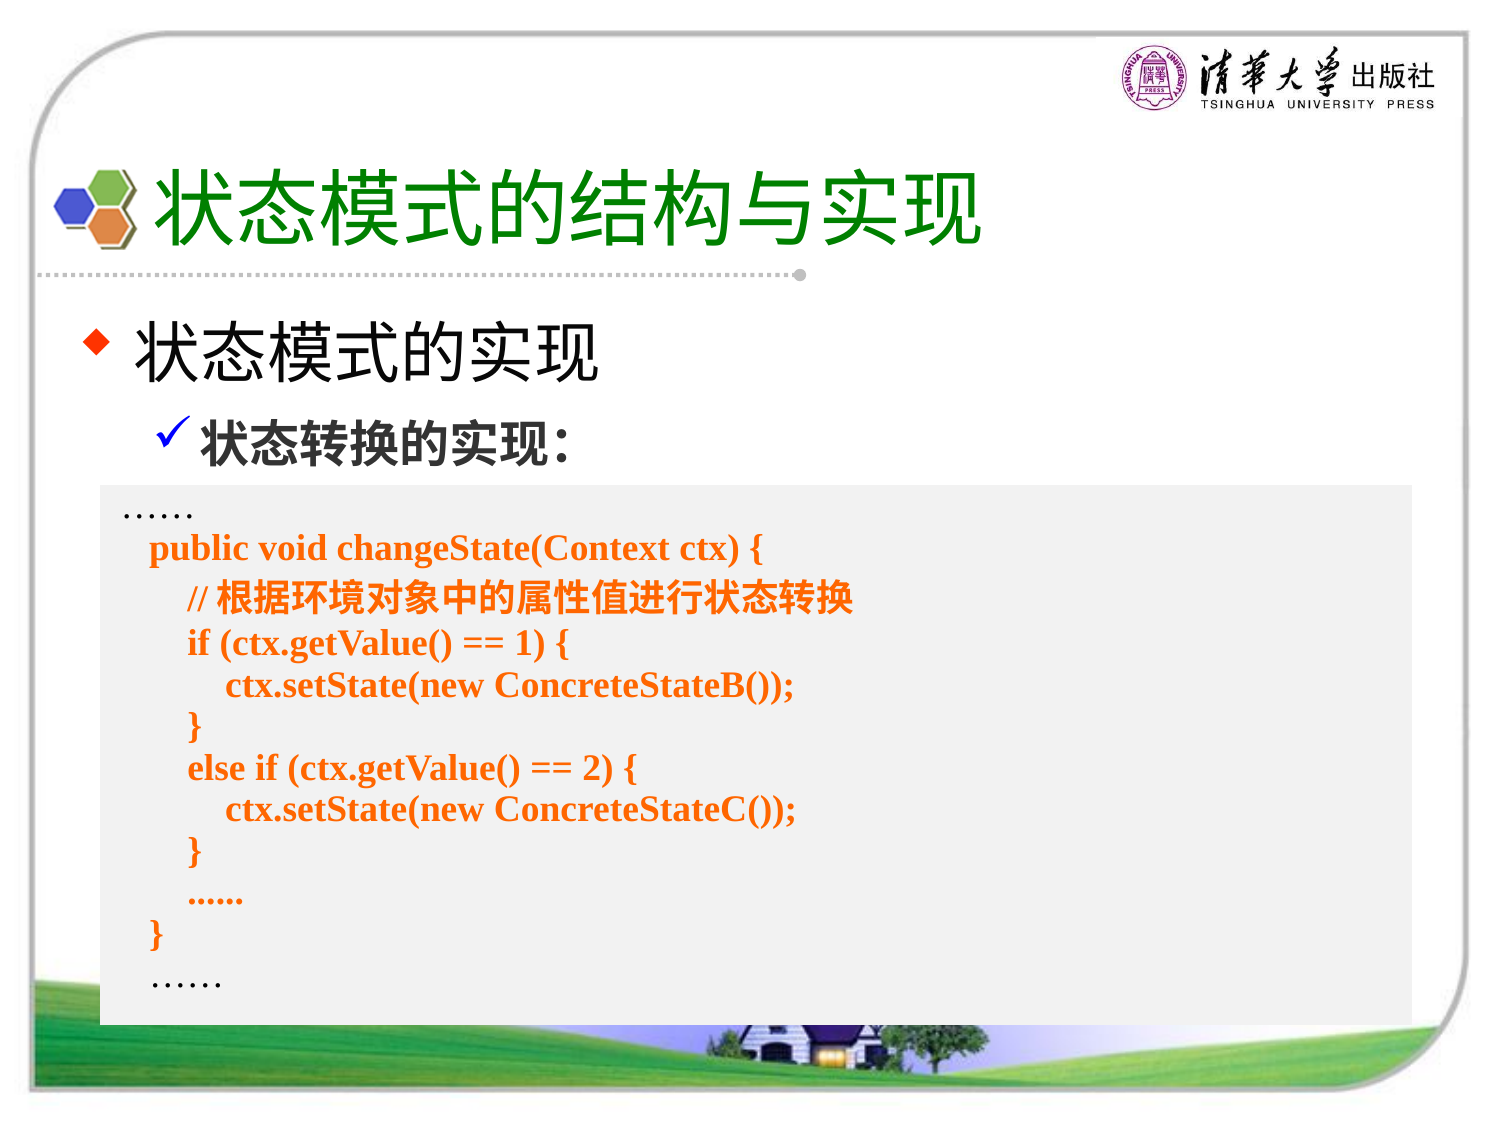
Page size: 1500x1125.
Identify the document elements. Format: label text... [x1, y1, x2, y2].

picture [0, 75, 1500, 1125]
title 状态模式的结构与实现 [137, 149, 1175, 263]
list 状态模式的实现 状态转换的实现： (2) 由具体状态类来负责状态之间的转换，可以在具体状态类的业务方法中判断环境类的某些属性值，再根据情况为环境类设置新的状态对象，实现状态转换 [62, 287, 1413, 963]
text_box [0, 0, 1500, 75]
table_header …… public void changeState(Context ctx) { //根据环境对象中的属性值进行状态转换 if (ctx.getValue() == 1) { ctx.setState(new ConcreteStateB()); } else if (ctx.getValue() == 2) { ctx.setState(new ConcreteStateC()); } ...... } …… [100, 485, 1412, 1025]
